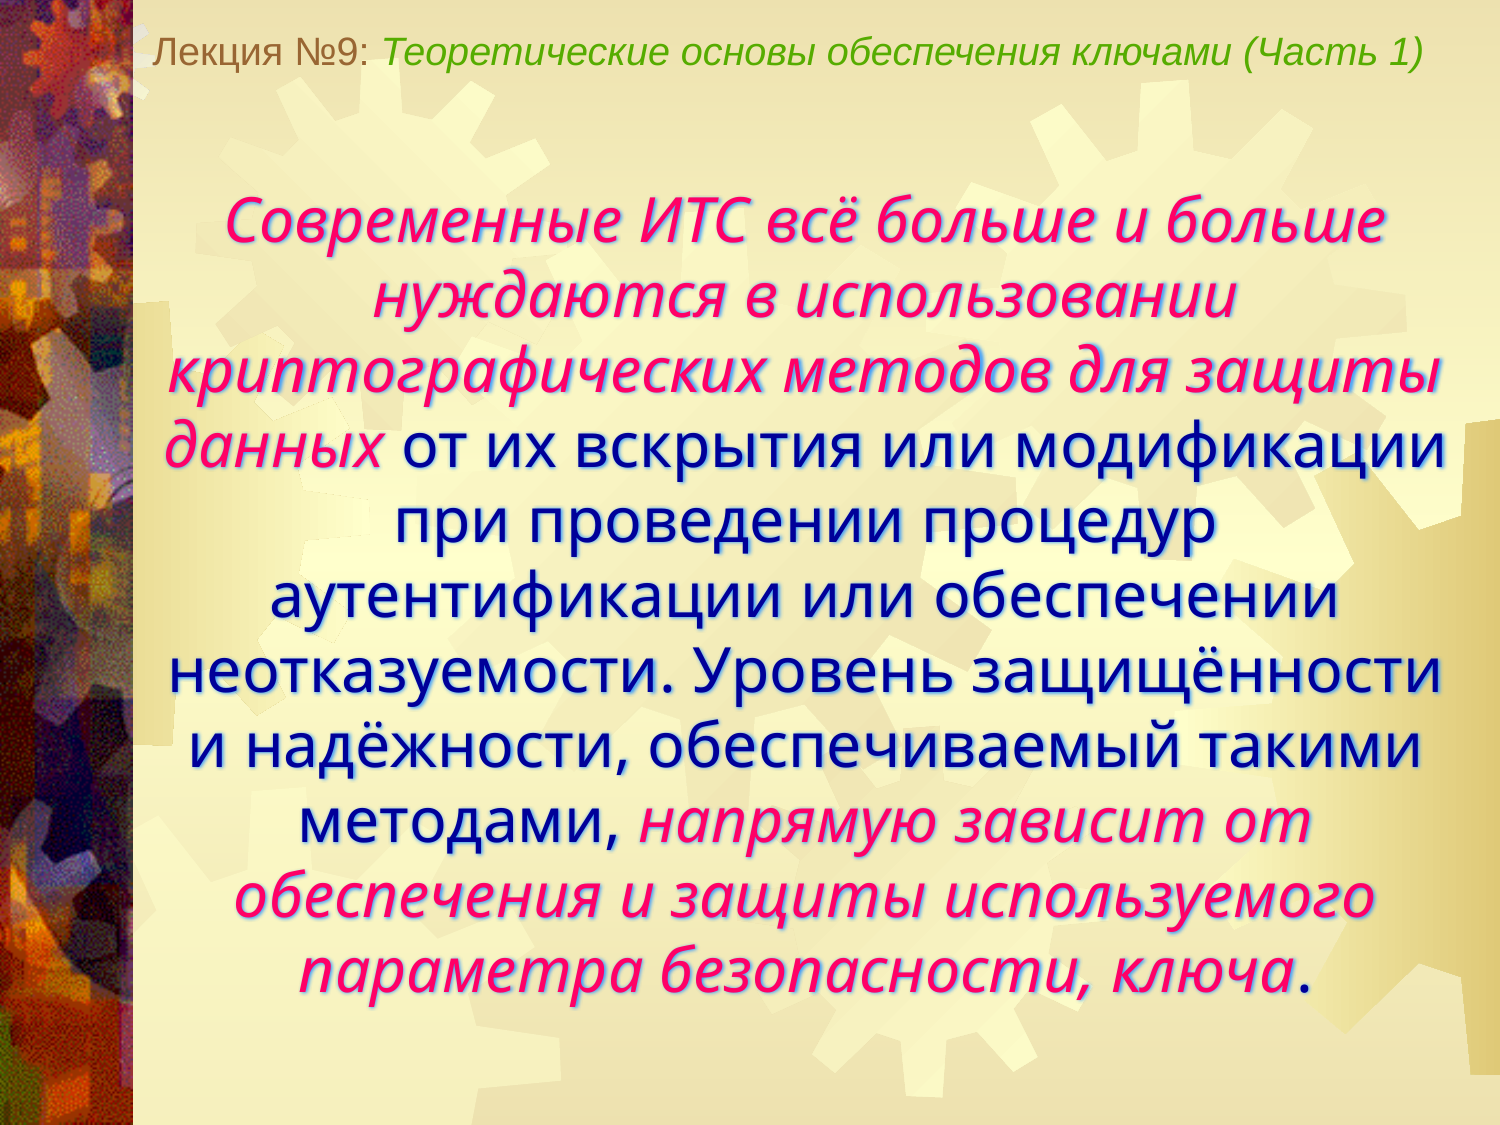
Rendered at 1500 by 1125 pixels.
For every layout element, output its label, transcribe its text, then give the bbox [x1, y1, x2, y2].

text_box Лекция №9: Теоретические основы обеспечения ключами (Часть 1) [130, 31, 1500, 74]
picture [0, 0, 133, 1125]
text_box Современные ИТС всё больше и больше нуждаются в использовании криптографических методов для защиты данных от их вскрытия или модификации при проведении процедур аутентификации или обеспечении неотказуемости. Уровень защищённости и надёжности, обеспечиваемый такими методами, напрямую зависит от обеспечения и защиты используемого параметра безопасности, ключа. [149, 179, 1463, 1005]
